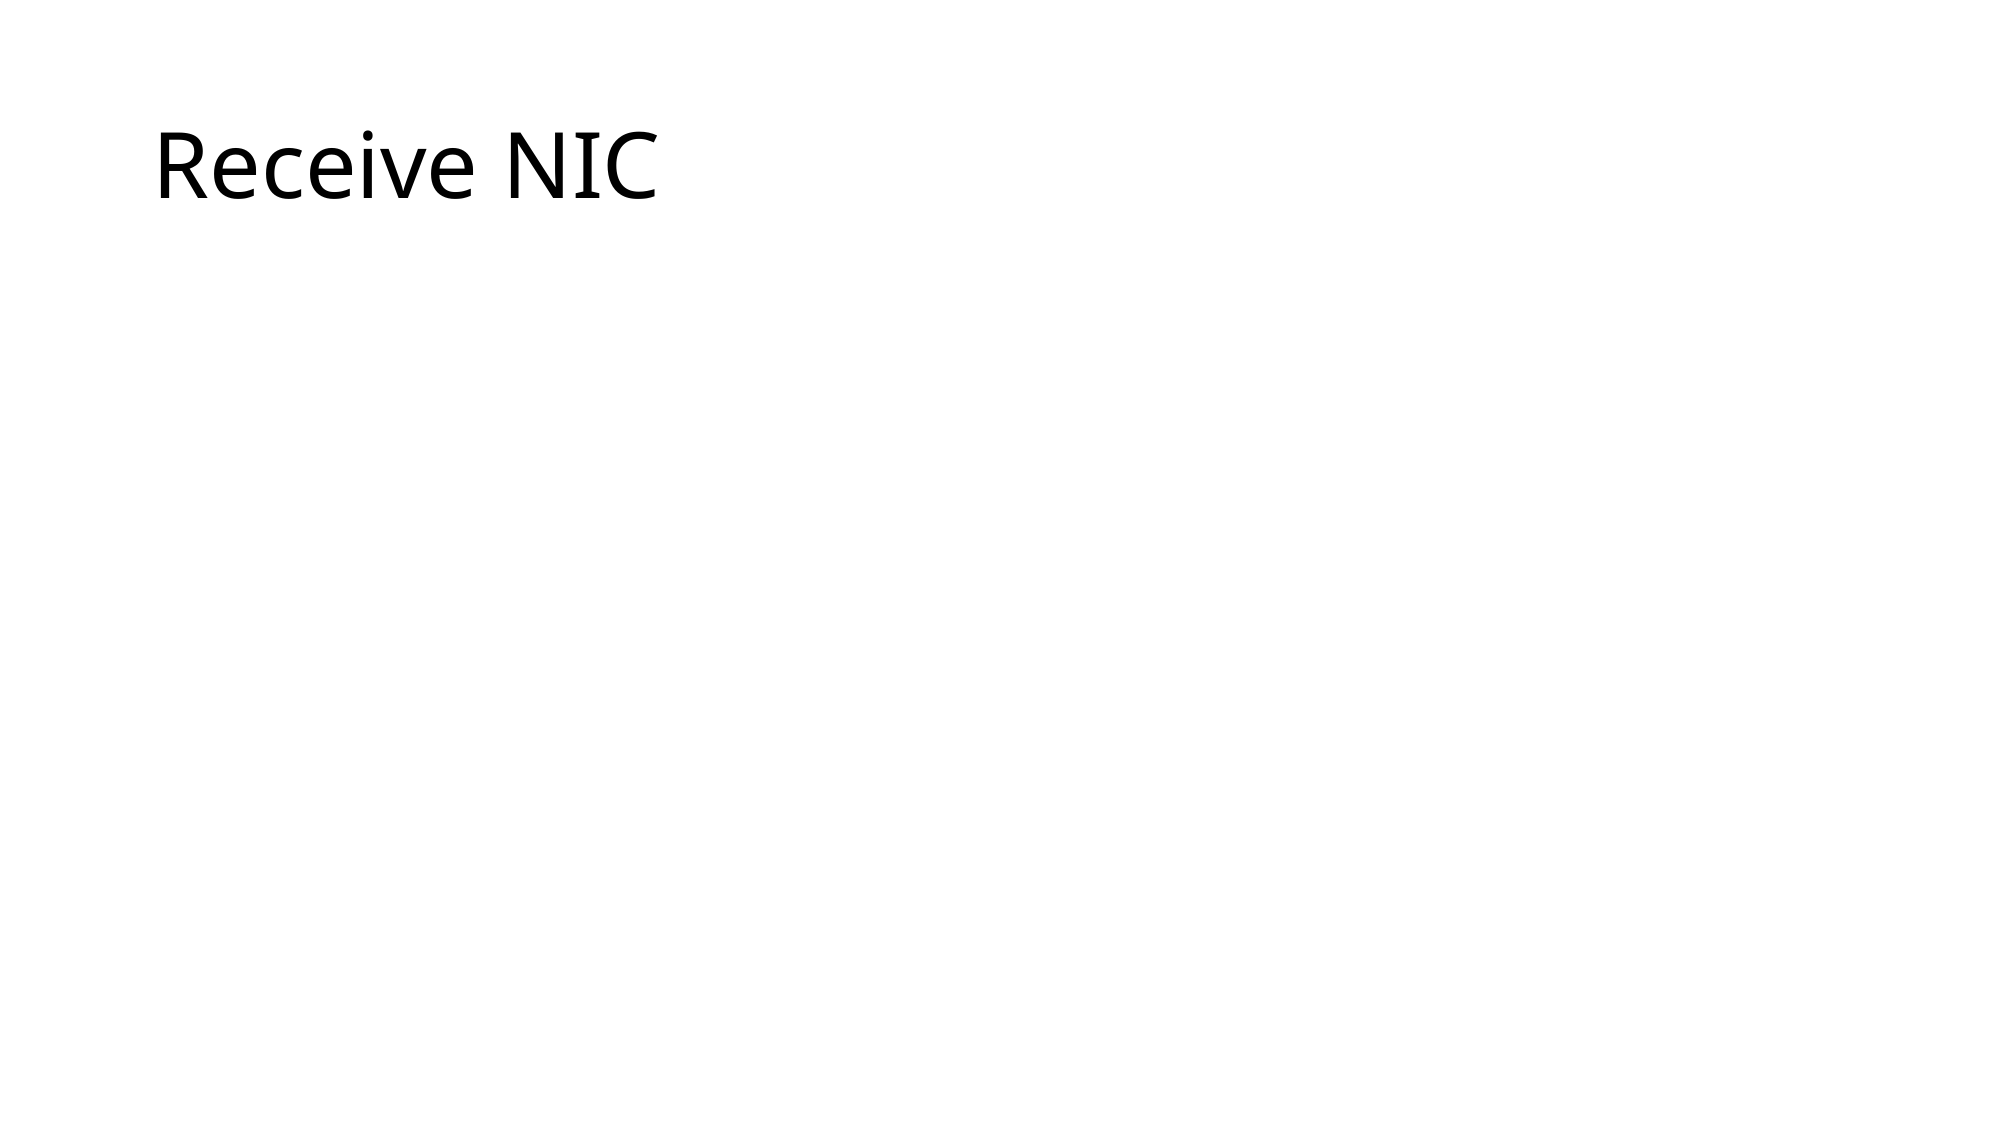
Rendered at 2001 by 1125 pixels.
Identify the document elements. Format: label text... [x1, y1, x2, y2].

title Receive NIC [137, 59, 1863, 278]
